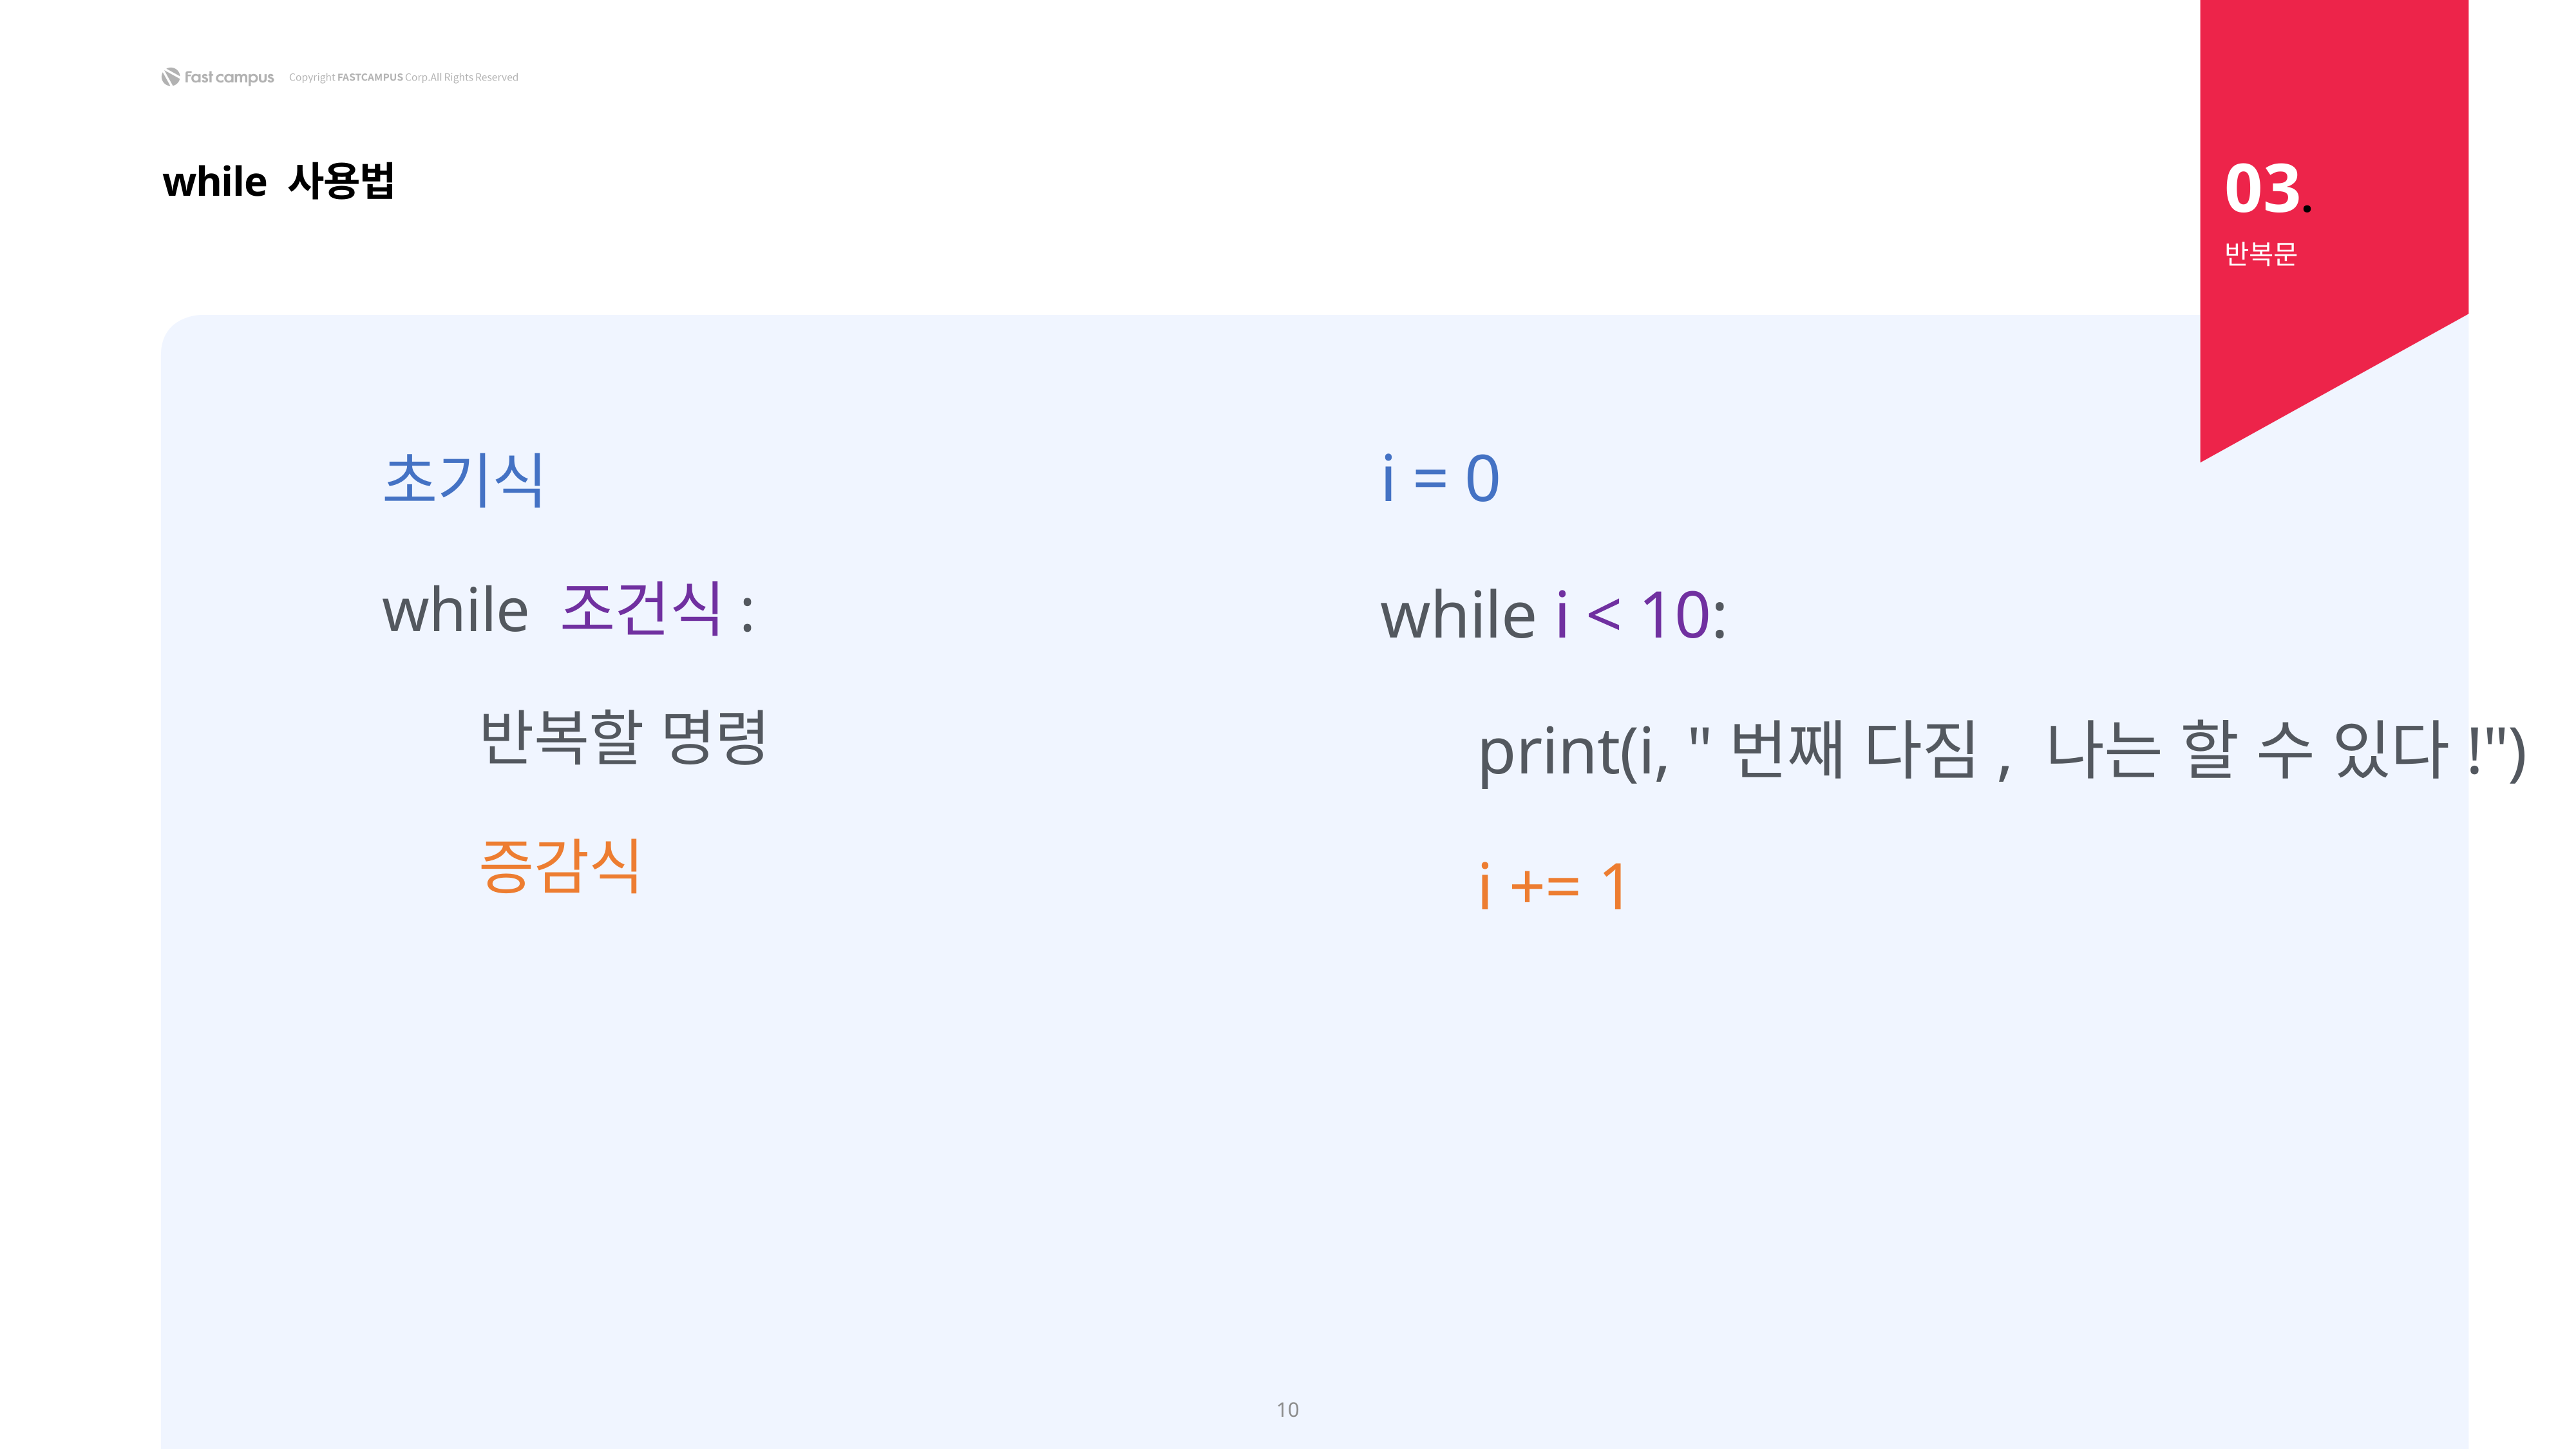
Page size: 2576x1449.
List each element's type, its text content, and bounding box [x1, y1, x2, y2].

text_box 03. [2200, 148, 2469, 232]
text_box i = 0 while i < 10: print(i, "번째 다짐, 나는 할 수 있다!") i += 1 [1379, 397, 2576, 924]
text_box 초기식 while 조건식: 반복할 명령 증감식 [381, 404, 1379, 903]
slide_number 10 [998, 1372, 1578, 1449]
text_box 반복문 [2200, 232, 2469, 276]
text_box while 사용법 [160, 154, 631, 205]
picture [0, 0, 2576, 1449]
